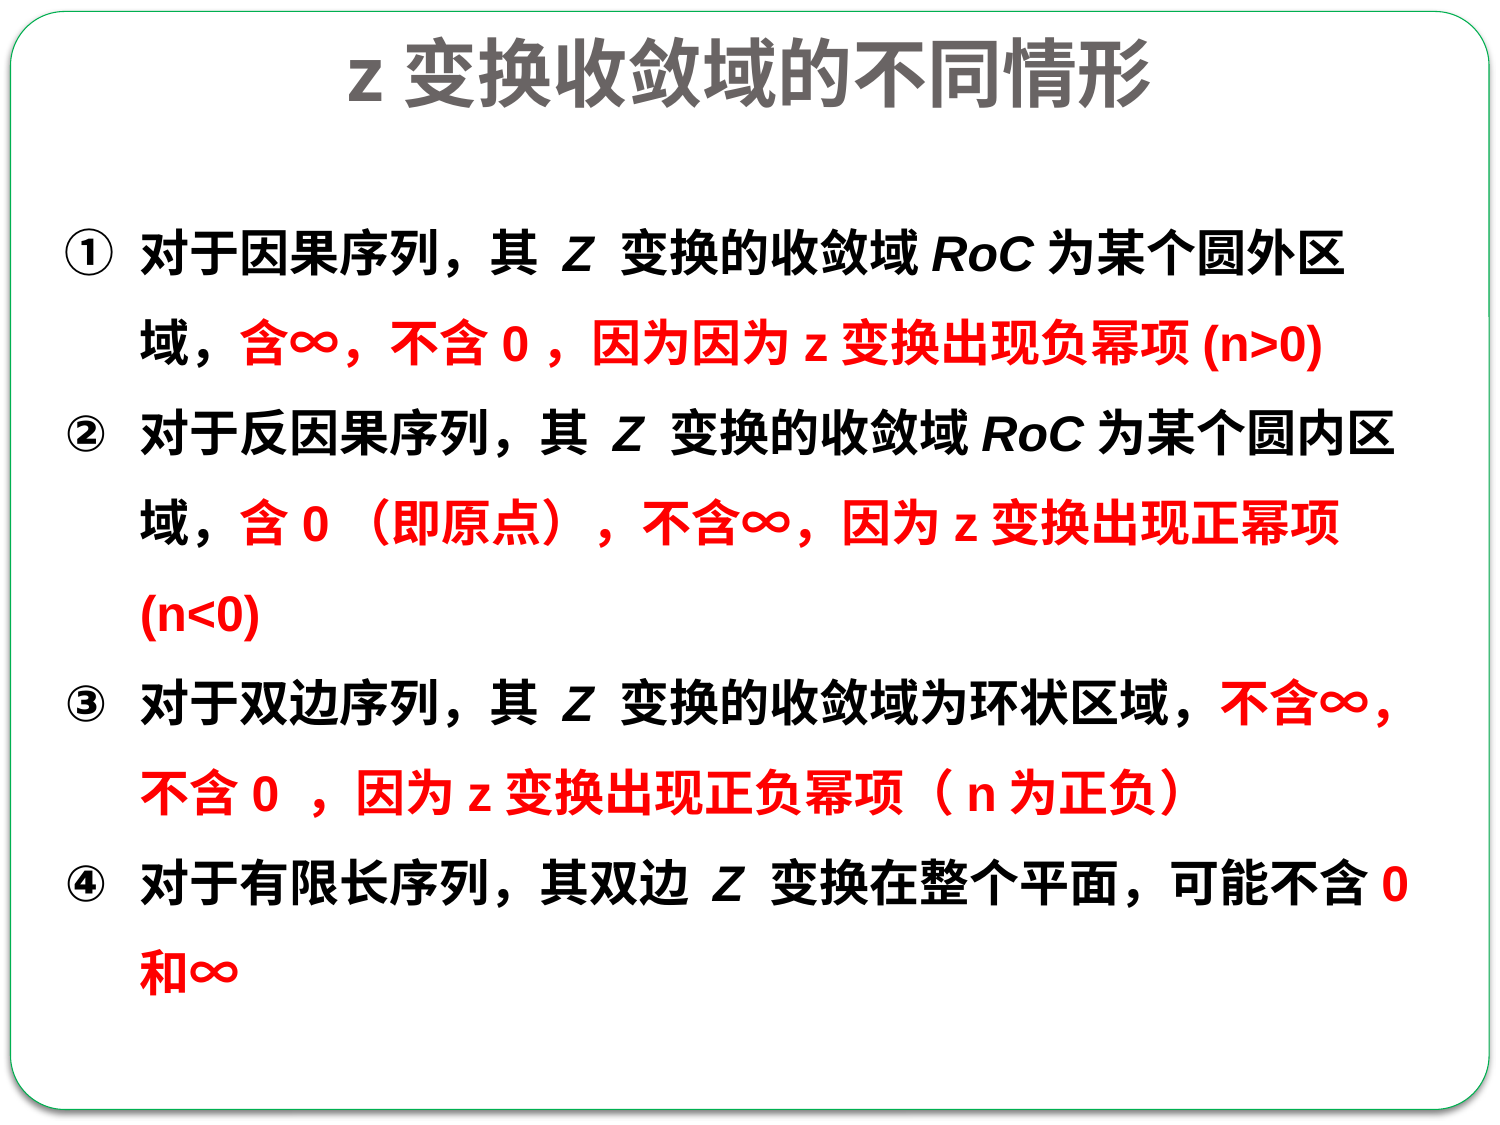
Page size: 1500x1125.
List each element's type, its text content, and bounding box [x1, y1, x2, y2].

text_box z变换收敛域的不同情形 [50, 19, 1450, 149]
text_box 对于因果序列，其 Z 变换的收敛域RoC为某个圆外区域，含∞，不含0，因为因为z变换出现负幂项(n>0) 对于反因果序列，其 Z 变换的收敛域RoC为某个圆内区域，含0（即原点），不含∞，因为z变换出现正幂项(n<0) 对于双边序列，其 Z 变换的收敛域为环状区域，不含∞，不含0 ，因为z变换出现正负幂项（n为正负） 对于有限长序列，其双边 Z 变换在整个平面，可能不含0和∞ [50, 184, 1447, 1010]
